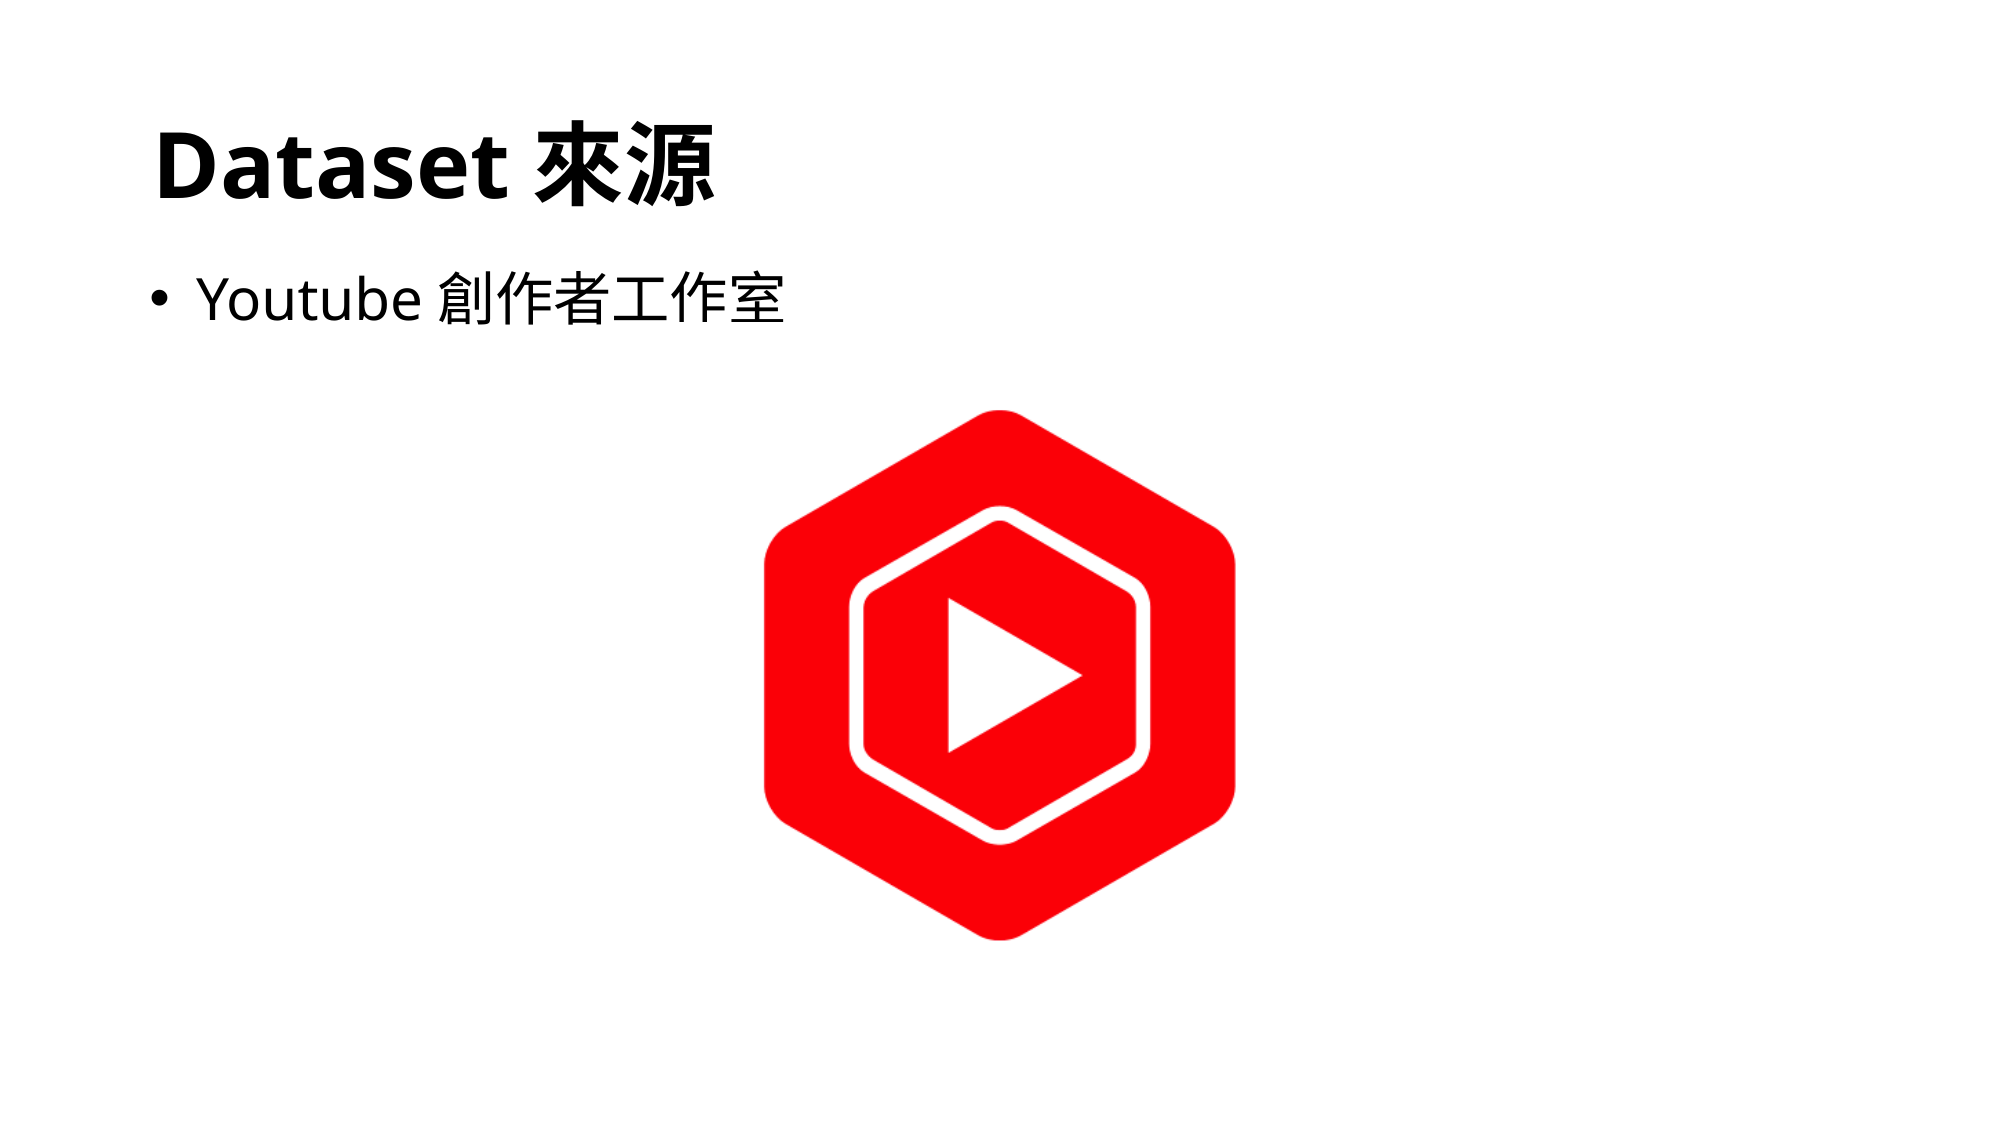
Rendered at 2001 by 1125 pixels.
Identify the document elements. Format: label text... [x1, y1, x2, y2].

text_box Youtube創作者工作室 [134, 254, 802, 340]
picture [646, 322, 1353, 1029]
title Dataset來源 [137, 59, 1863, 278]
